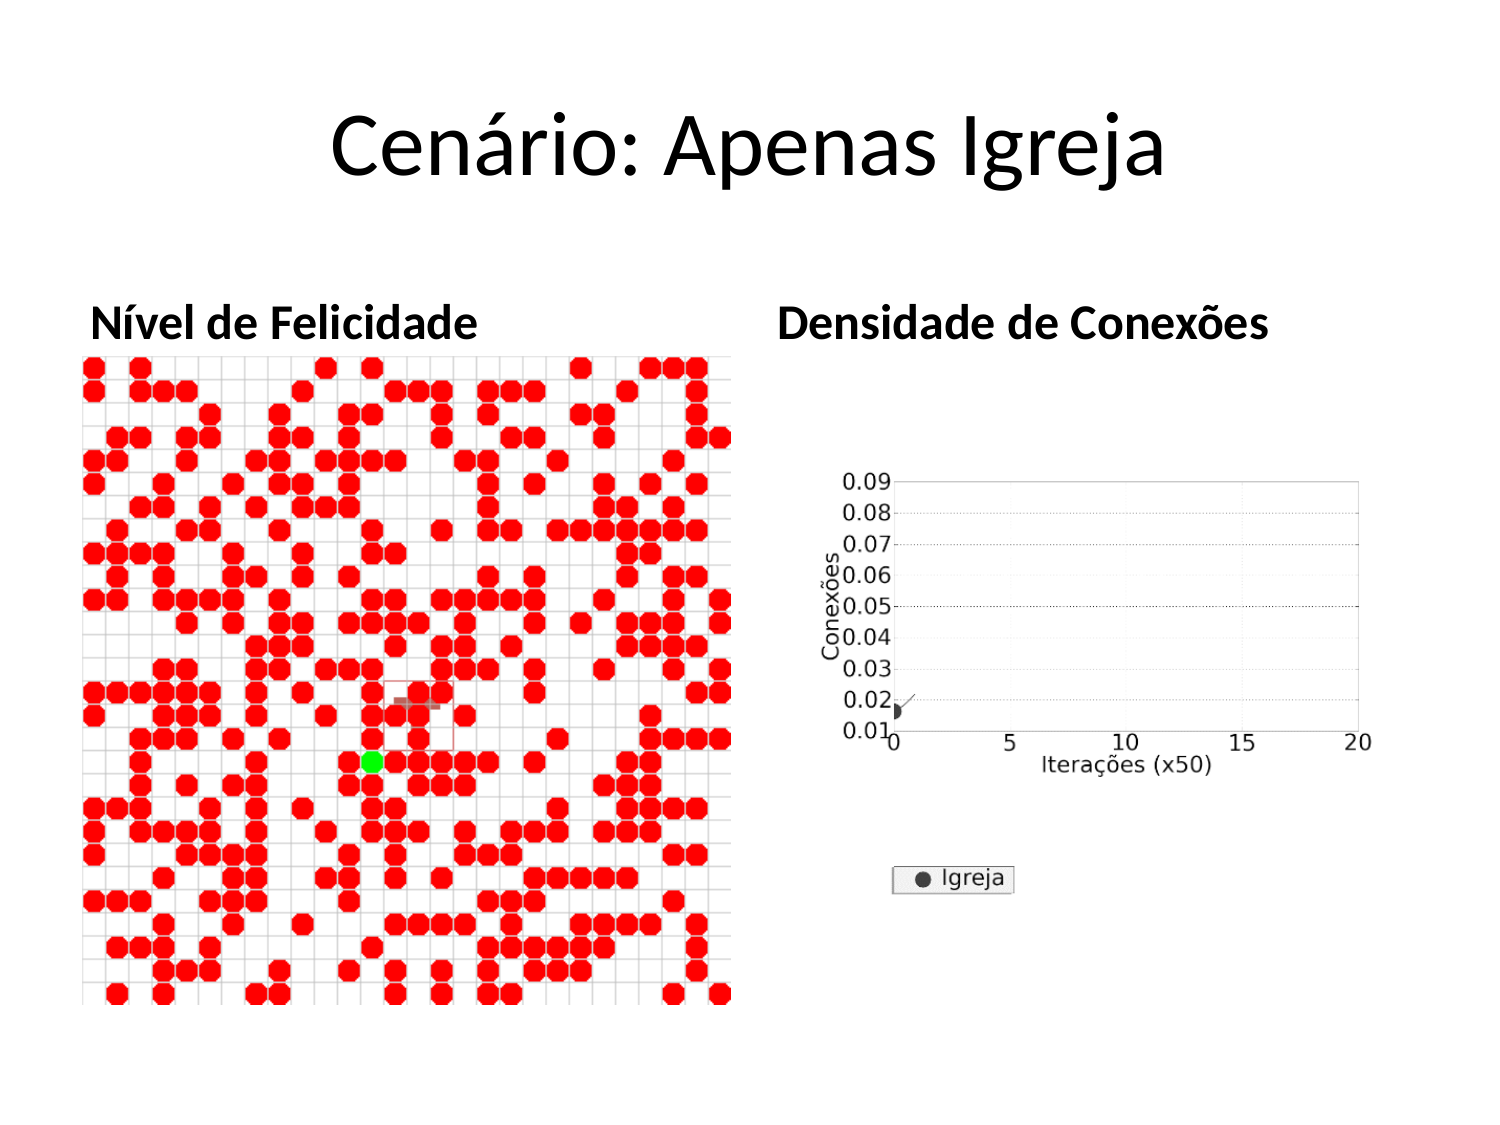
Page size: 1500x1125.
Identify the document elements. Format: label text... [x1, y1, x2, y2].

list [81, 356, 731, 1006]
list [761, 432, 1426, 930]
list Nível de Felicidade [75, 251, 738, 357]
title Cenário: Apenas Igreja [75, 45, 1425, 233]
list Densidade de Conexões [761, 251, 1425, 357]
